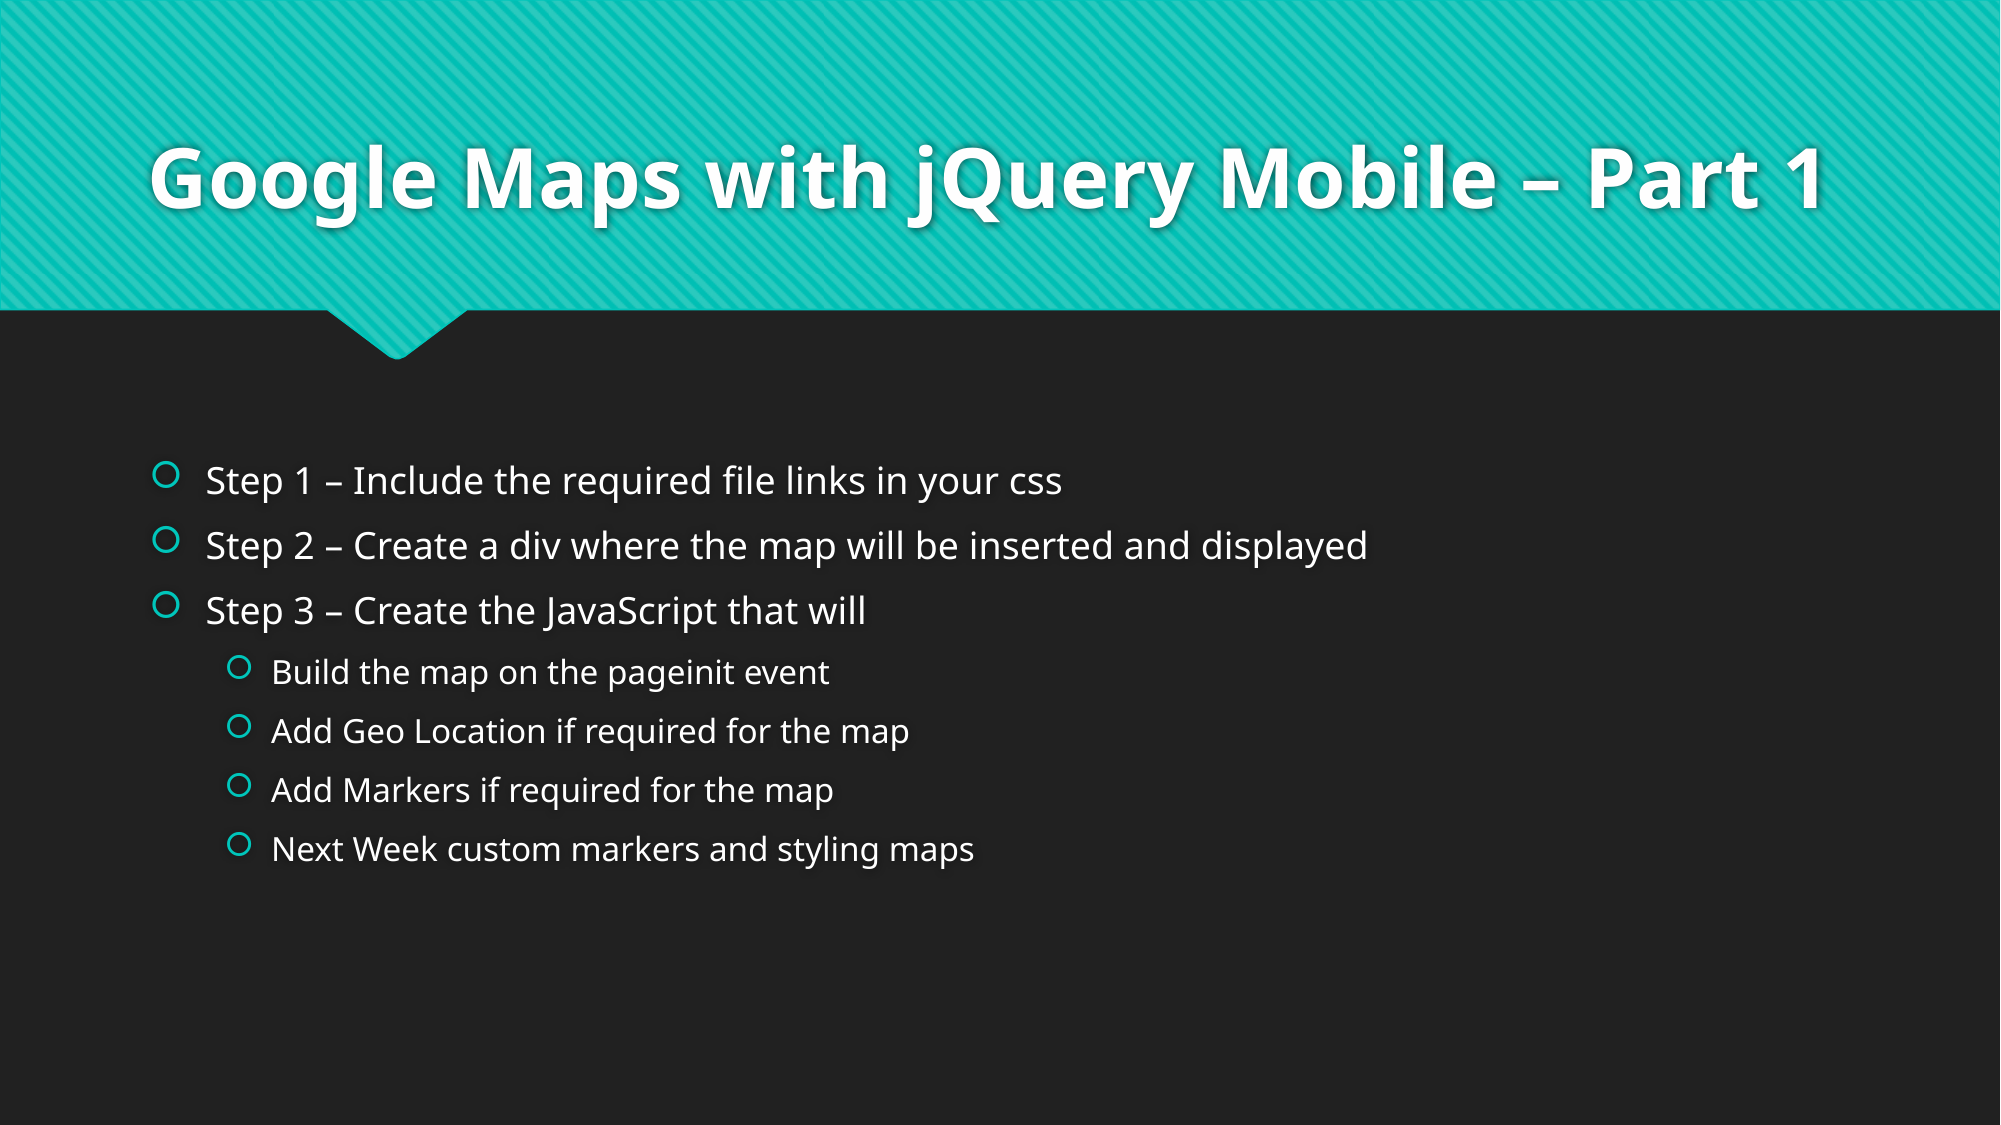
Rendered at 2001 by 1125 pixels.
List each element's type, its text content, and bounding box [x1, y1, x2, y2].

list Step 1 – Include the required file links in your css Step 2 – Create a div where the map will be inserted and displayed Step 3 – Create the JavaScript that will Build the map on the pageinit event Add Geo Location if required for the map Add Markers if required for the map Next Week custom markers and styling maps [134, 364, 1866, 962]
title Google Maps with jQuery Mobile – Part 1 [132, 73, 1868, 233]
